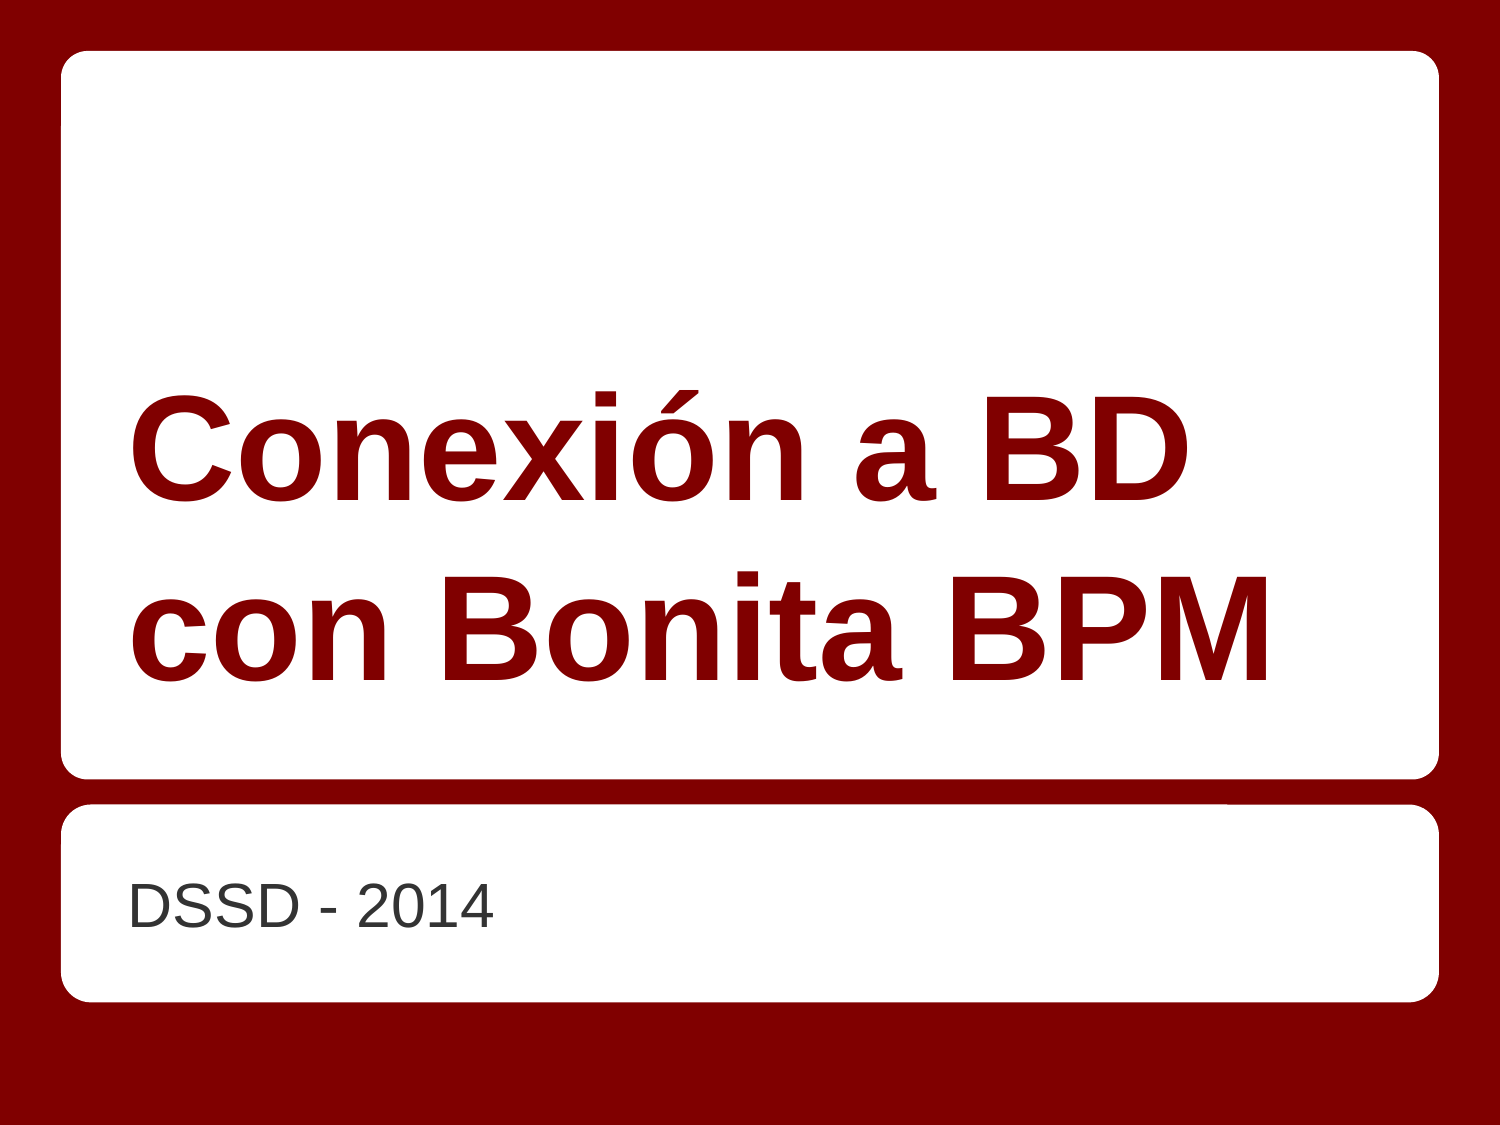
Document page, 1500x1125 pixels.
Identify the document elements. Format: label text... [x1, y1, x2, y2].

title Conexión a BD con Bonita BPM [112, 103, 1388, 726]
subtitle DSSD - 2014 [112, 852, 1388, 954]
